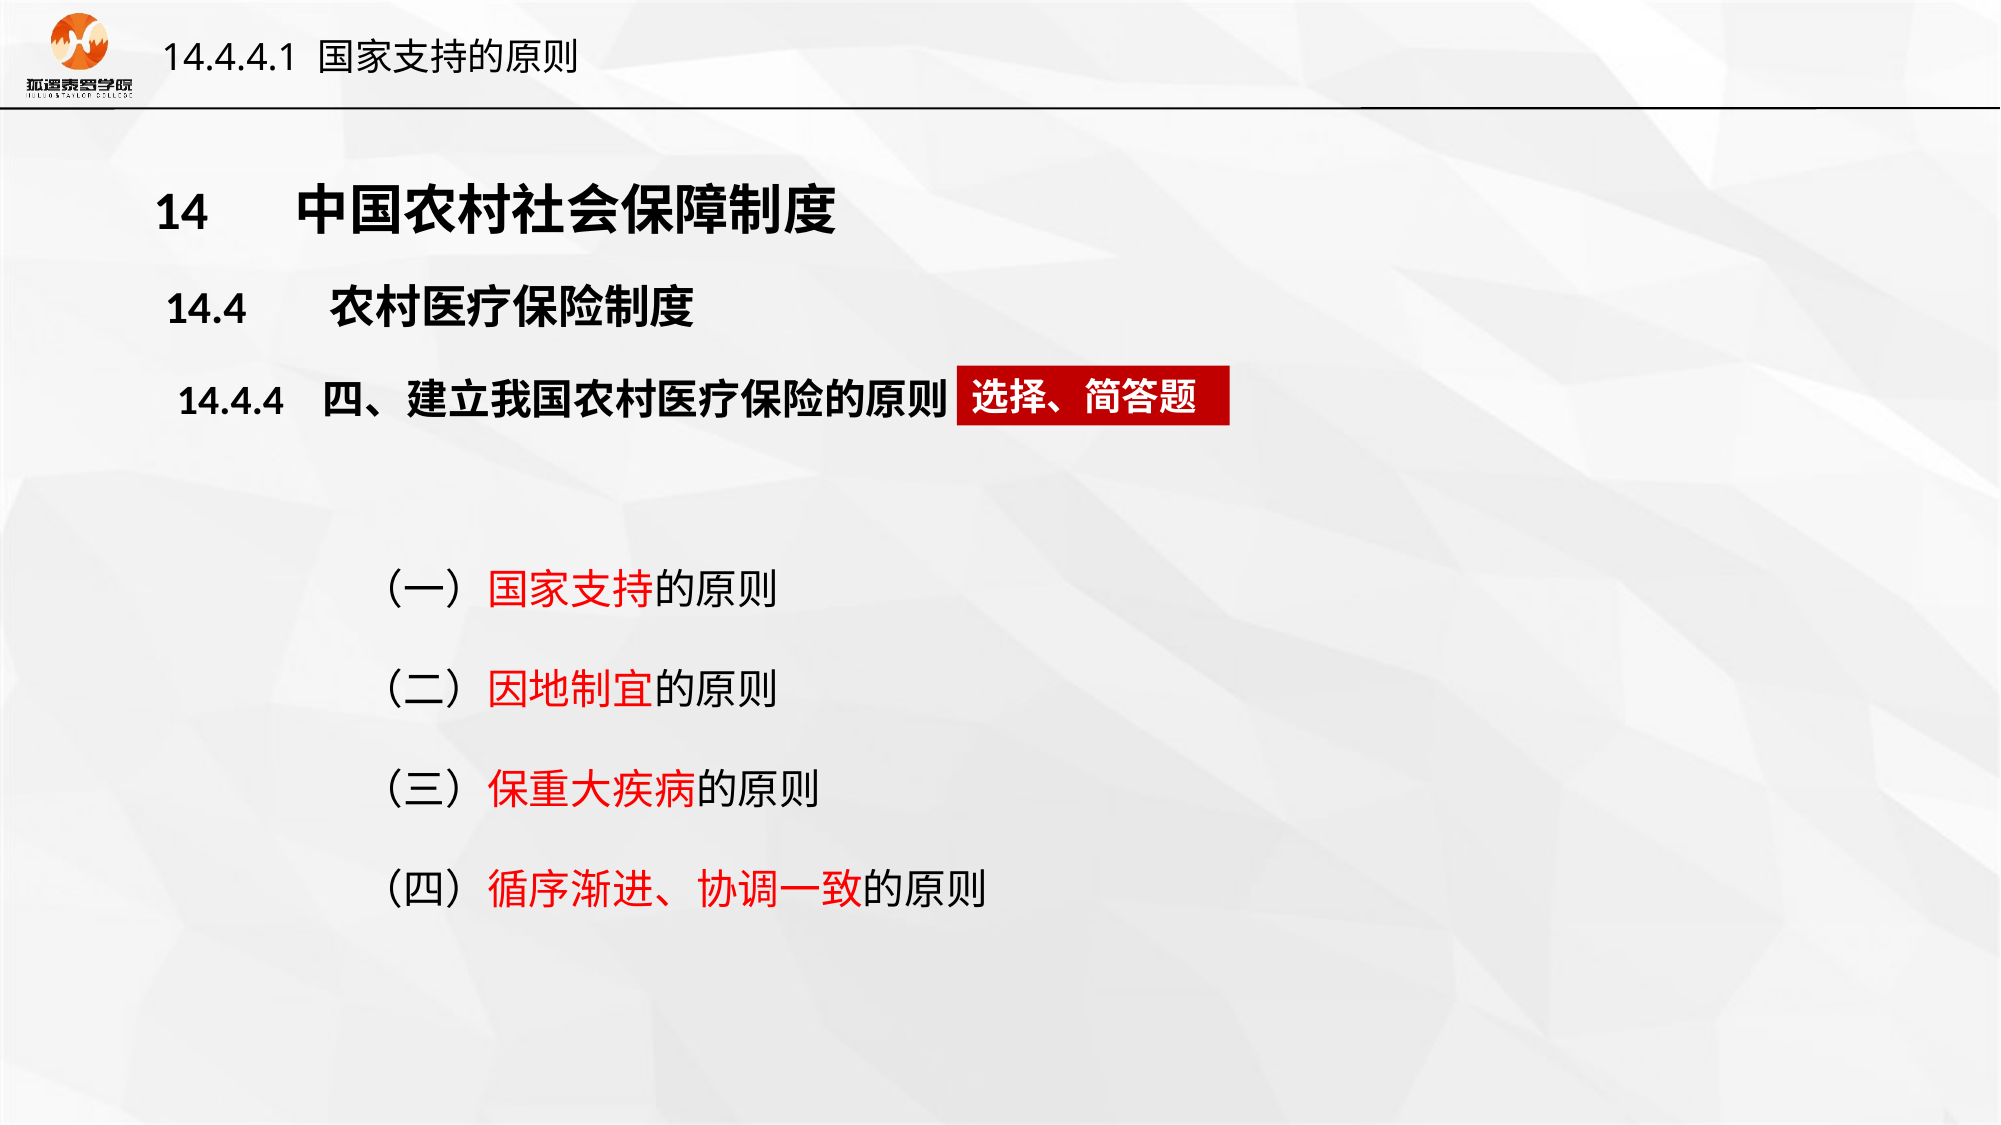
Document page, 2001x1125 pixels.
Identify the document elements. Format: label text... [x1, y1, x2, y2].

picture [4, 0, 154, 111]
text_box 14.4.4.1 国家支持的原则 [146, 25, 596, 86]
text_box （一）国家支持的原则 （二）因地制宜的原则 （三）保重大疾病的原则 （四）循序渐进、协调一致的原则 [347, 505, 1174, 921]
text_box 14.4 农村医疗保险制度 [117, 269, 744, 340]
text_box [117, 365, 1230, 432]
text_box 14 中国农村社会保障制度 [60, 168, 930, 248]
